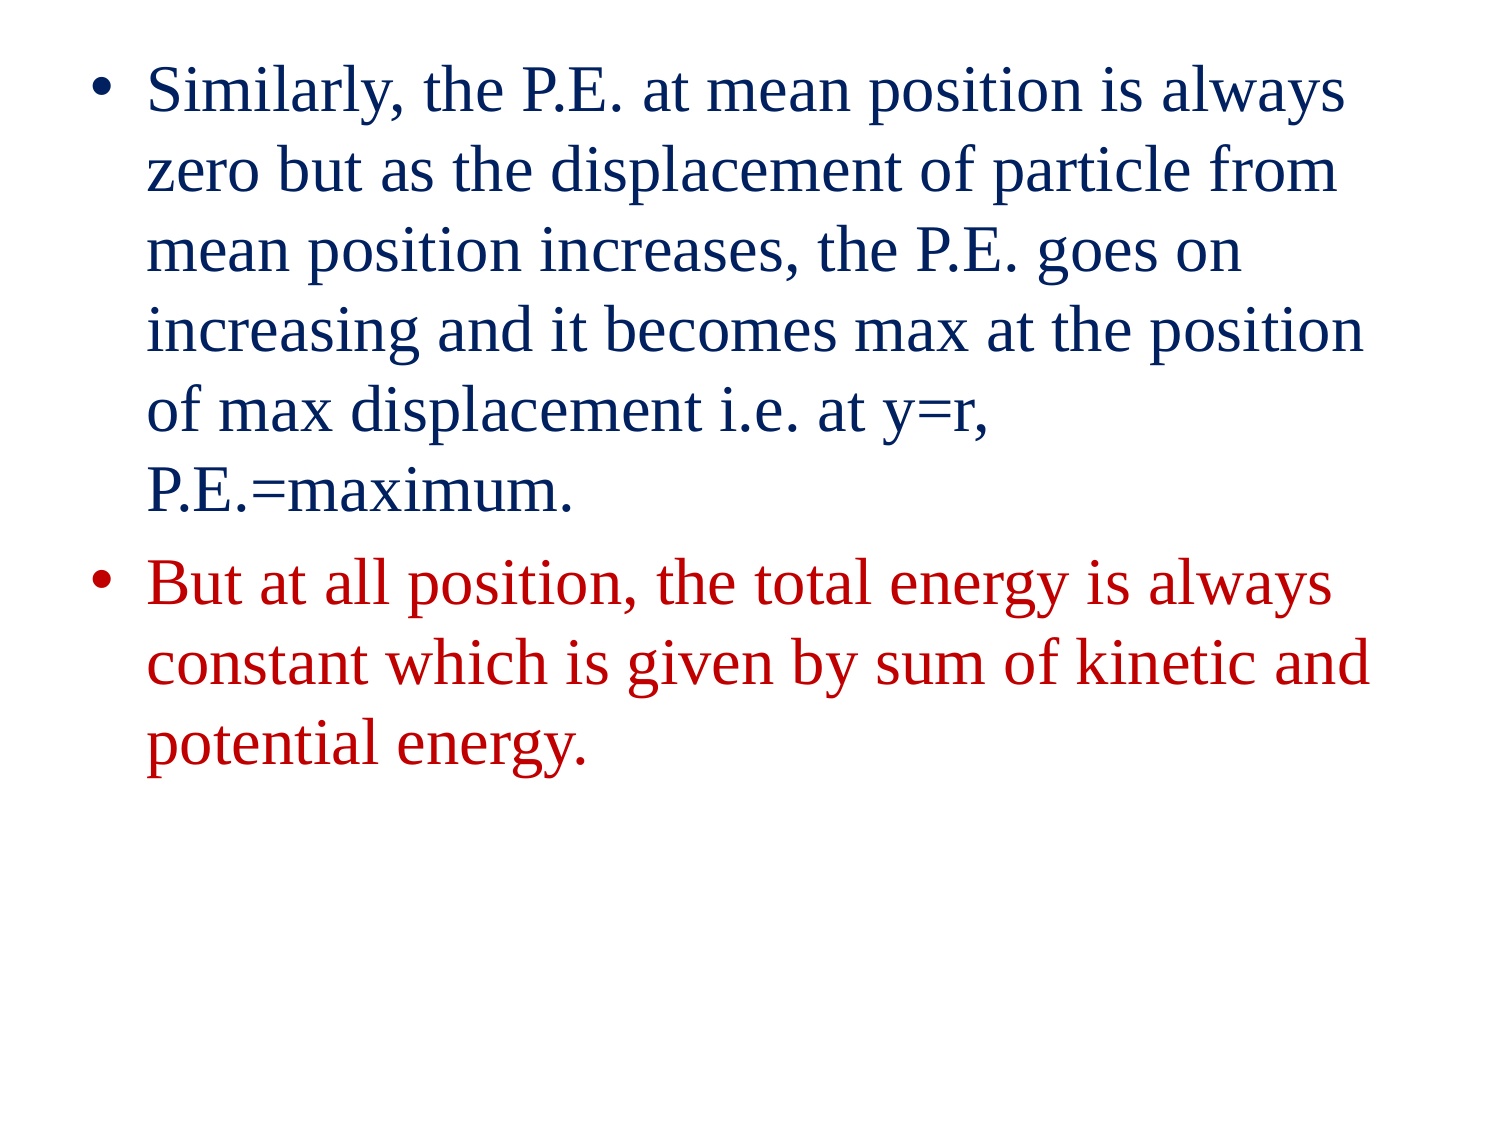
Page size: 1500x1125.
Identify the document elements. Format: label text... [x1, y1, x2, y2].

list Similarly, the P.E. at mean position is always zero but as the displacement of particle from mean position increases, the P.E. goes on increasing and it becomes max at the position of max displacement i.e. at y=r, P.E.=maximum. But at all position, the total energy is always constant which is given by sum of kinetic and potential energy. [75, 37, 1425, 1005]
